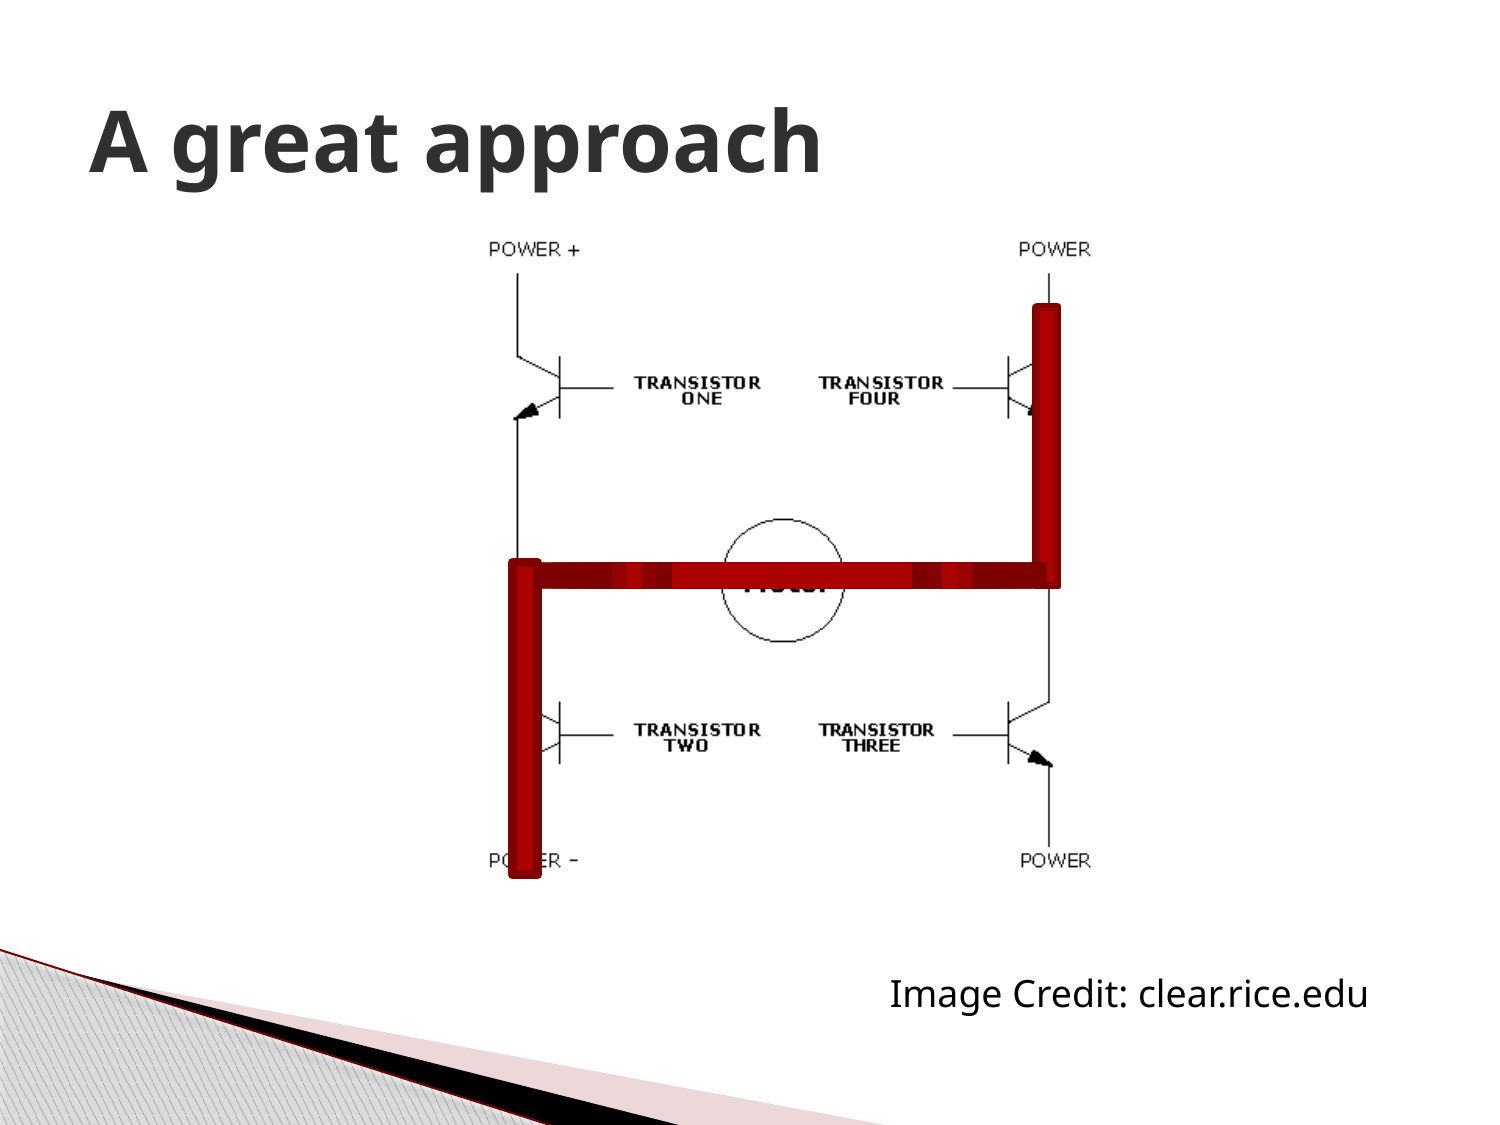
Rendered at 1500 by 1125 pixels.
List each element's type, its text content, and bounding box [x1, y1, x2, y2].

title A great approach [75, 45, 1425, 233]
picture [537, 303, 1061, 589]
text_box Image Credit: clear.rice.edu [875, 962, 1500, 1023]
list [480, 235, 1112, 878]
